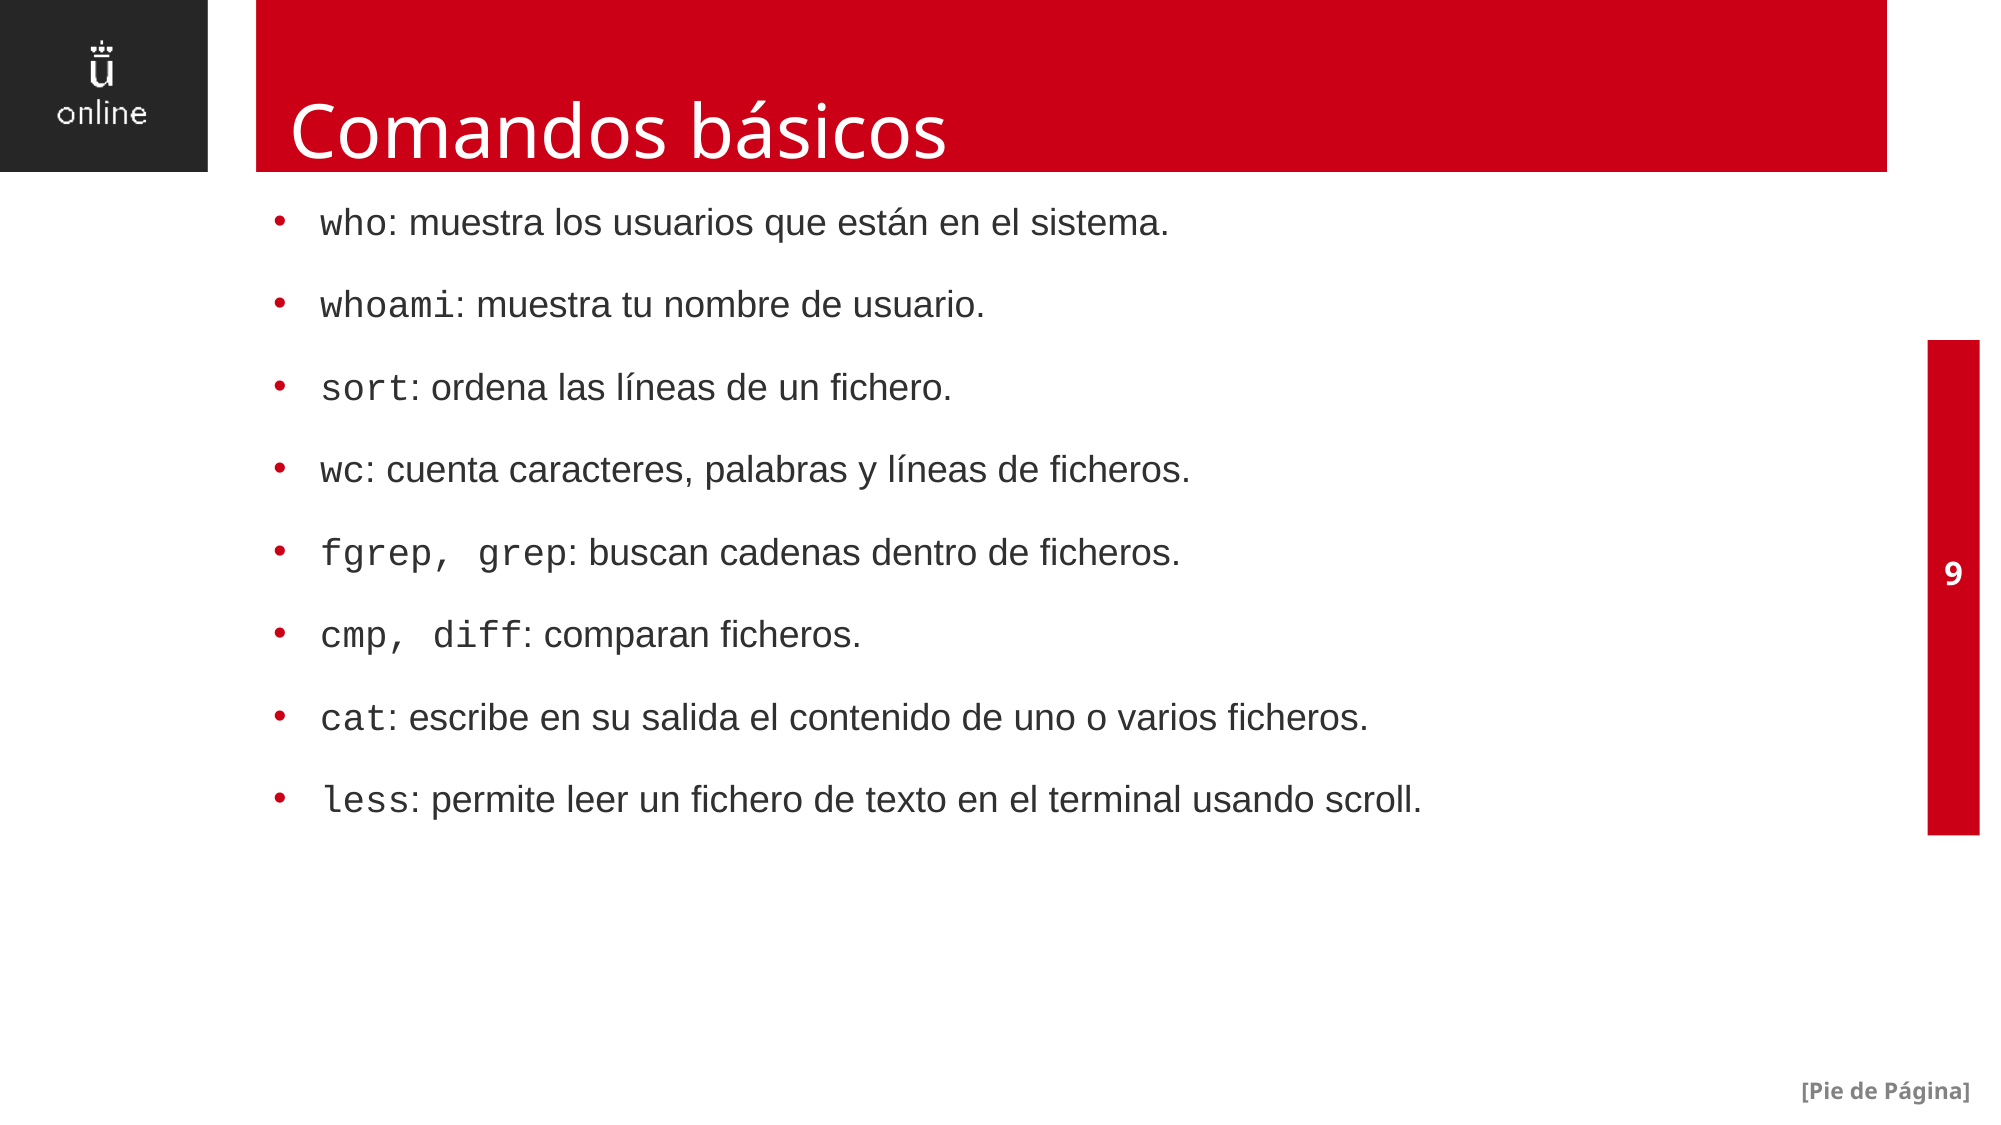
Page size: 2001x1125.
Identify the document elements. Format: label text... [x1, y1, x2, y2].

picture [40, 26, 164, 150]
list who: muestra los usuarios que están en el sistema. whoami: muestra tu nombre de usuario. sort: ordena las líneas de un fichero. wc: cuenta caracteres, palabras y líneas de ficheros. fgrep, grep: buscan cadenas dentro de ficheros. cmp, diff: comparan ficheros. cat: escribe en su salida el contenido de uno o varios ficheros. less: permite leer un fichero de texto en el terminal usando scroll. [258, 190, 1890, 1052]
title Comandos básicos [274, 9, 1829, 182]
footer [Pie de Página] [671, 1060, 1986, 1121]
slide_number 9 [1898, 544, 2000, 605]
